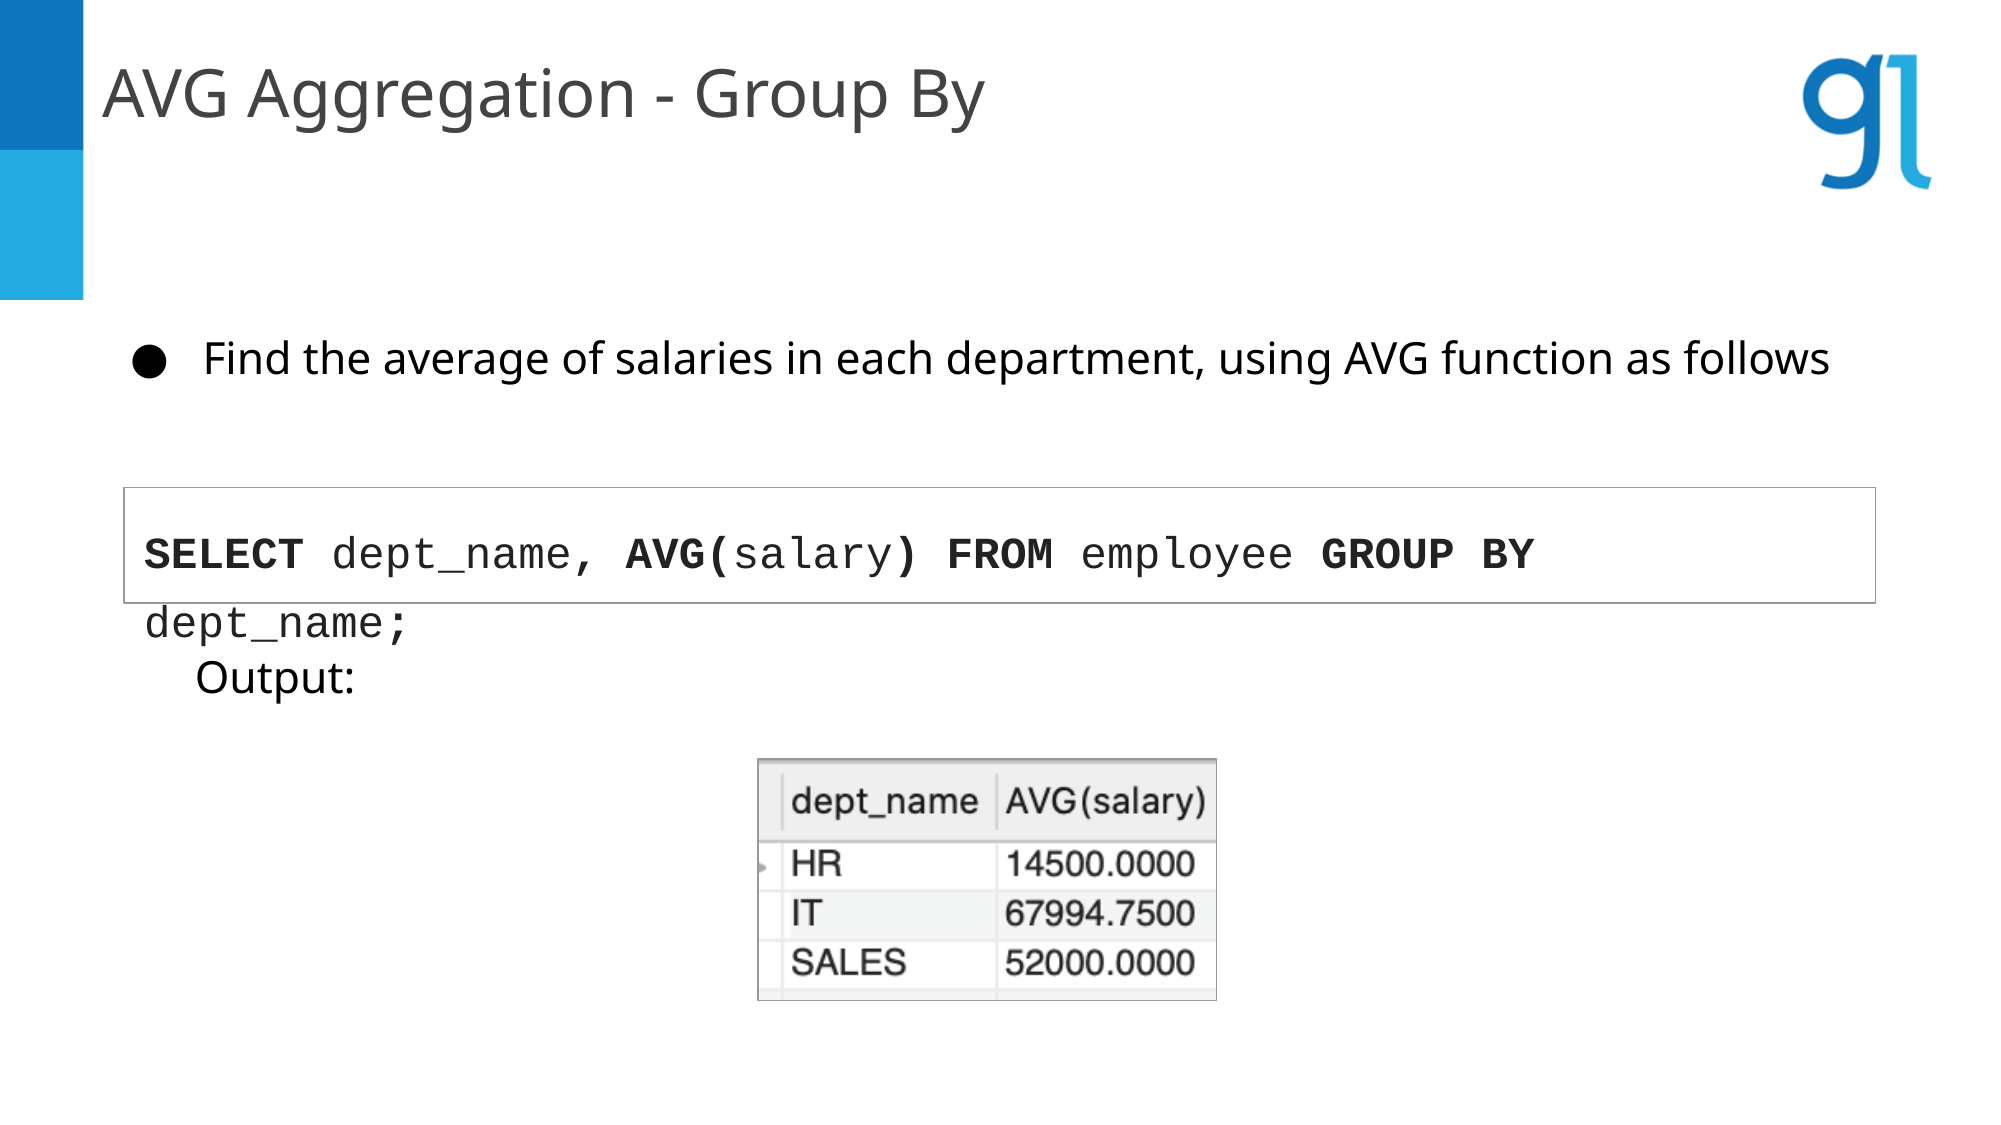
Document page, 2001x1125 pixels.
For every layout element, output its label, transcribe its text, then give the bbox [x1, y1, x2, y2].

text_box AVG Aggregation - Group By [82, 30, 1713, 147]
picture [758, 759, 1217, 1001]
picture [1766, 22, 1967, 223]
text_box SELECT dept_name, AVG(salary) FROM employee GROUP BY dept_name; [124, 487, 1876, 604]
text_box [0, 0, 84, 149]
text_box Output: [174, 628, 429, 719]
text_box Find the average of salaries in each department, using AVG function as follows [82, 301, 1893, 452]
text_box [0, 149, 84, 300]
